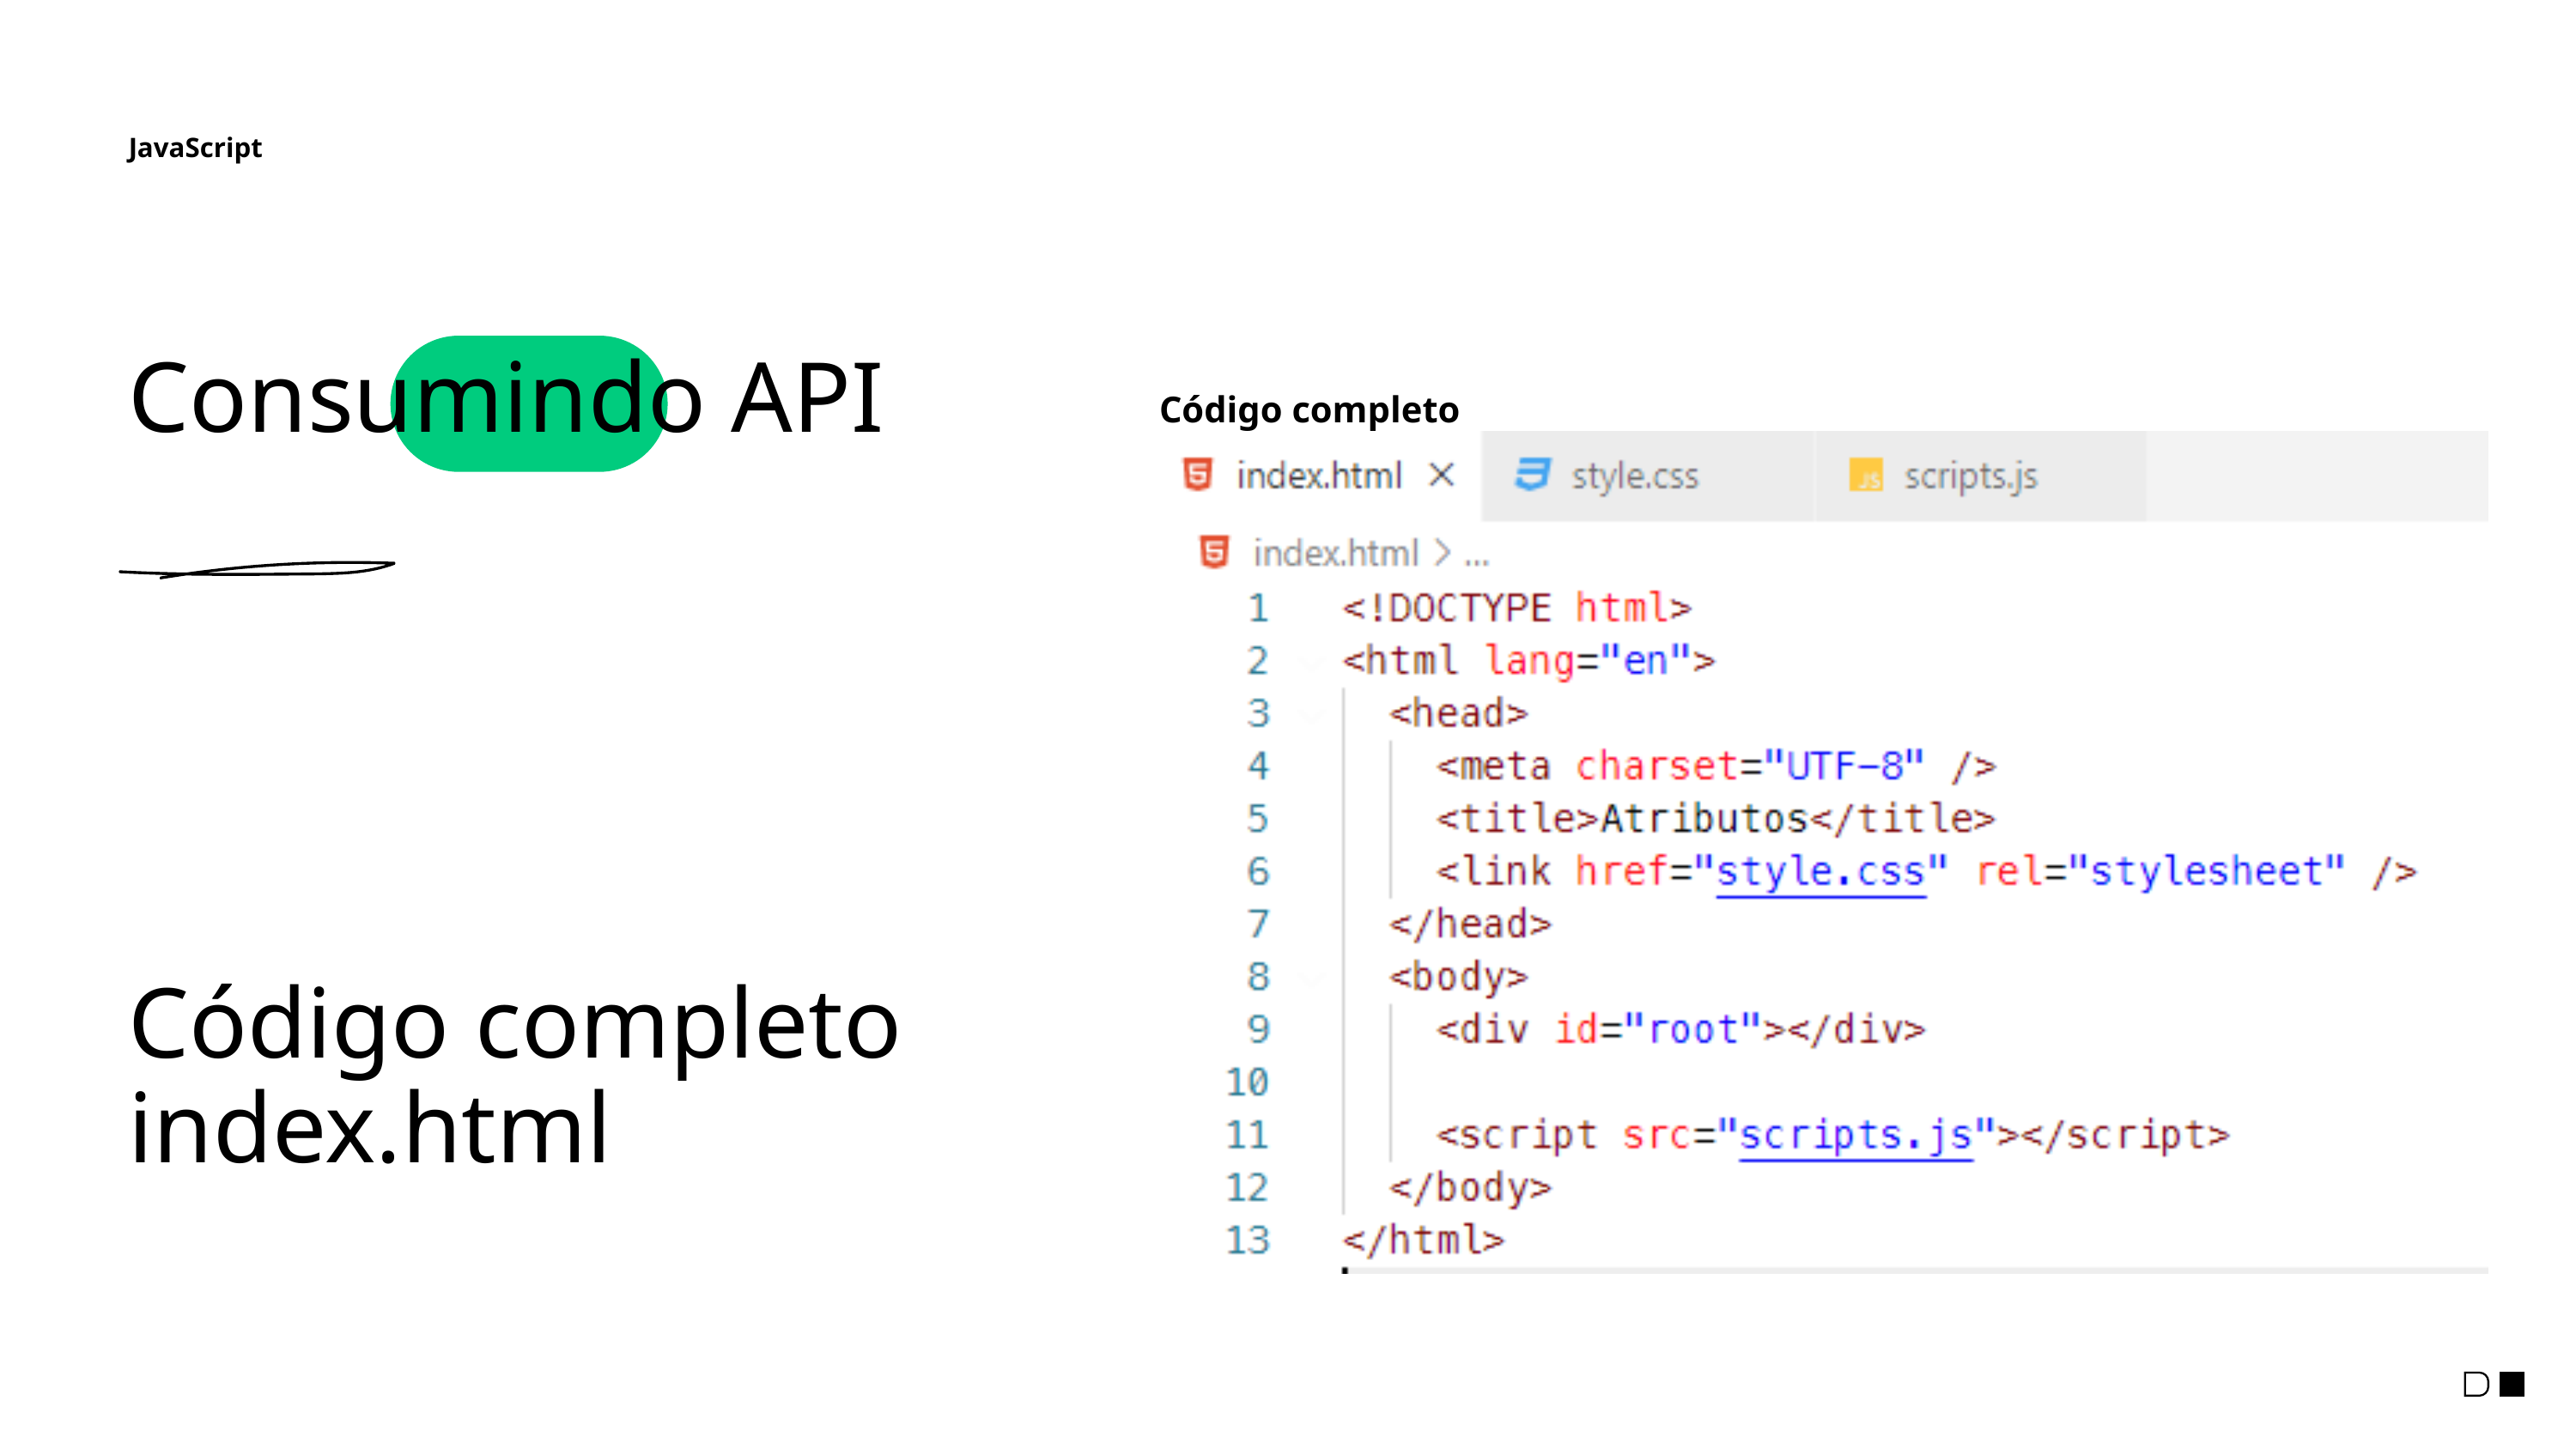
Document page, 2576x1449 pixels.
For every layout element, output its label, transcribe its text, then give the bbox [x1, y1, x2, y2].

text_box Código completo [1158, 366, 2448, 431]
text_box Consumindo API Código completo index.html [128, 349, 1030, 1184]
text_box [2464, 1371, 2525, 1397]
text_box [418, 336, 640, 349]
picture [1160, 430, 2489, 1274]
text_box [118, 561, 396, 579]
text_box JavaScript [128, 130, 472, 160]
